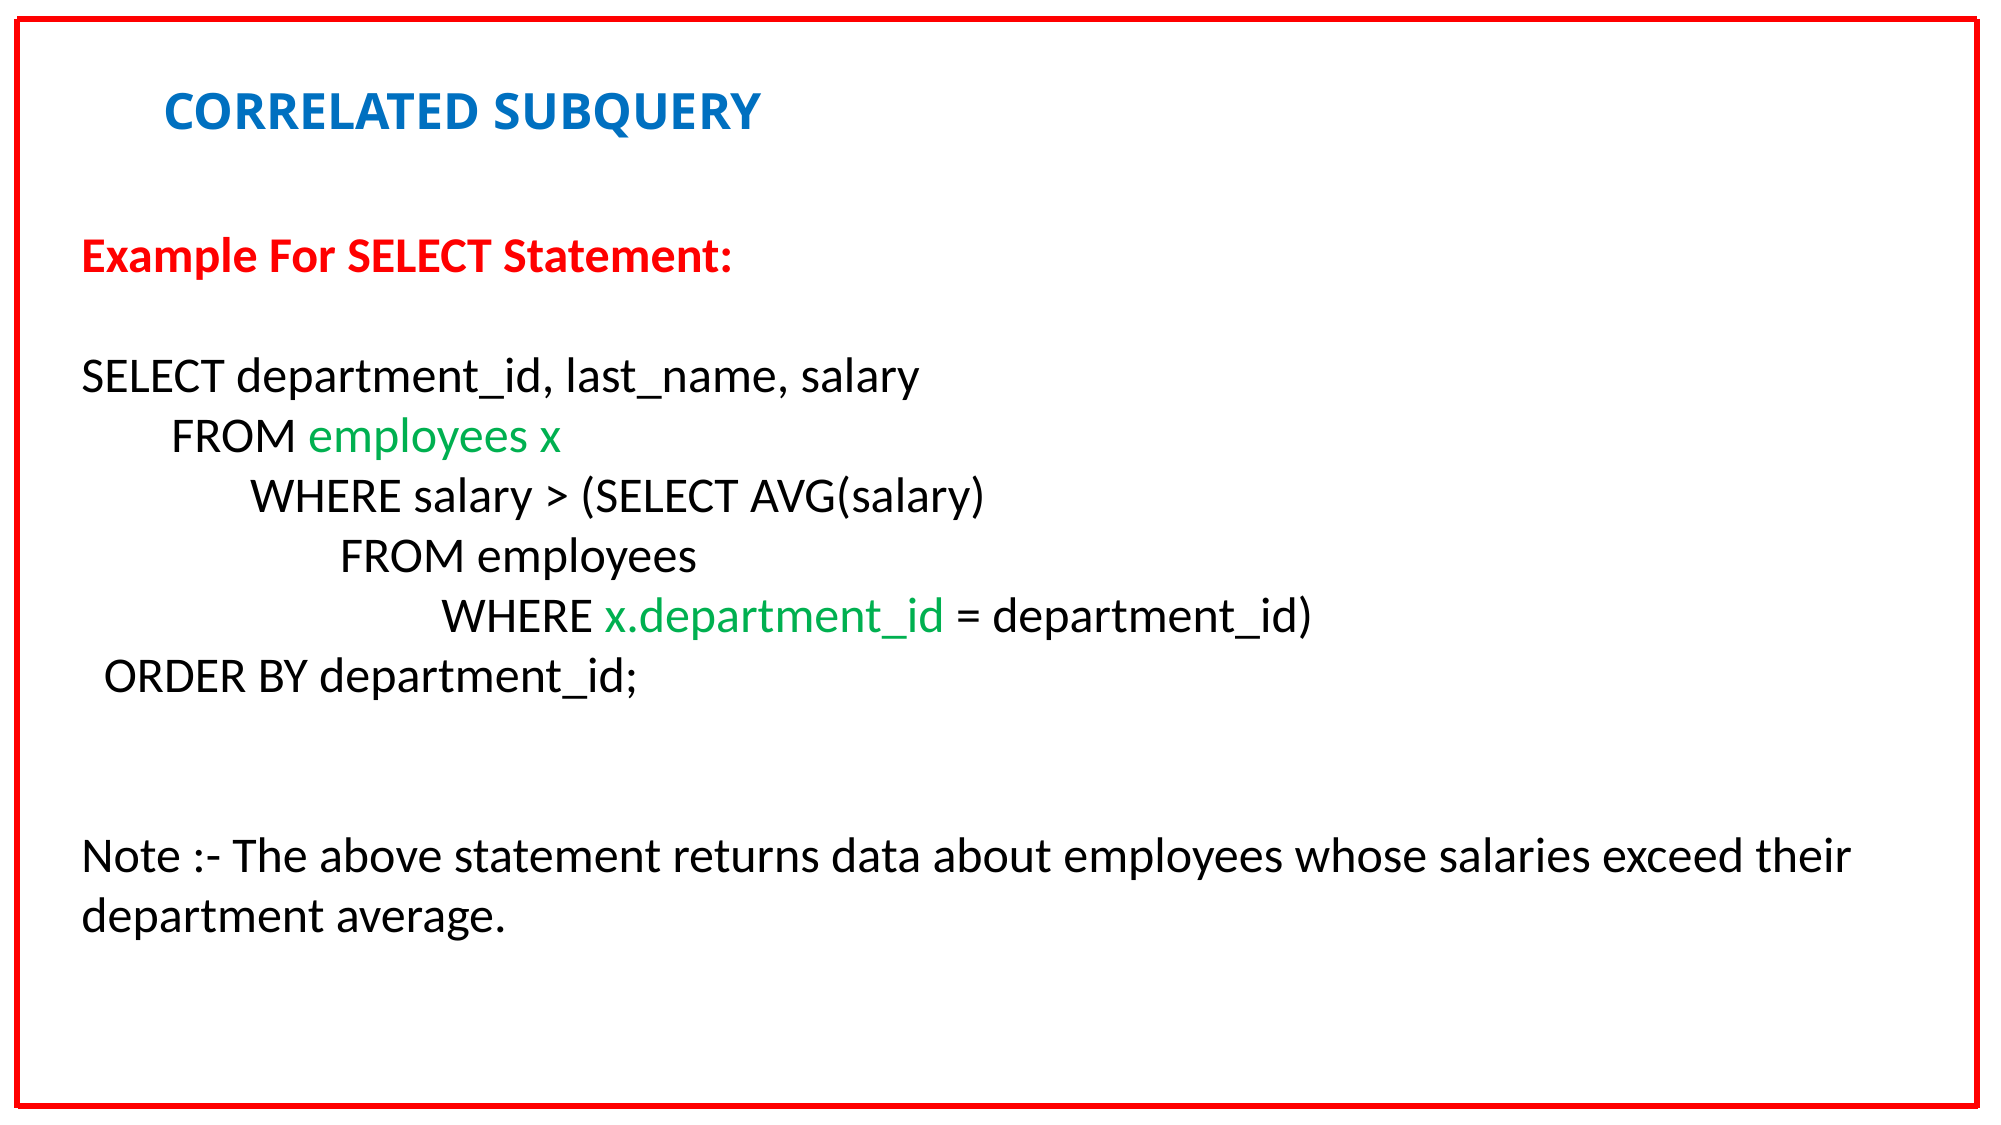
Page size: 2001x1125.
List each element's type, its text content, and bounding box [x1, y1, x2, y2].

text_box CORRELATED SUBQUERY [148, 72, 778, 148]
text_box Example For SELECT Statement: SELECT department_id, last_name, salary FROM employees x WHERE salary > (SELECT AVG(salary) FROM employees WHERE x.department_id = department_id) ORDER BY department_id; Note :- The above statement returns data about employees whose salaries exceed their department average. [66, 222, 1934, 953]
